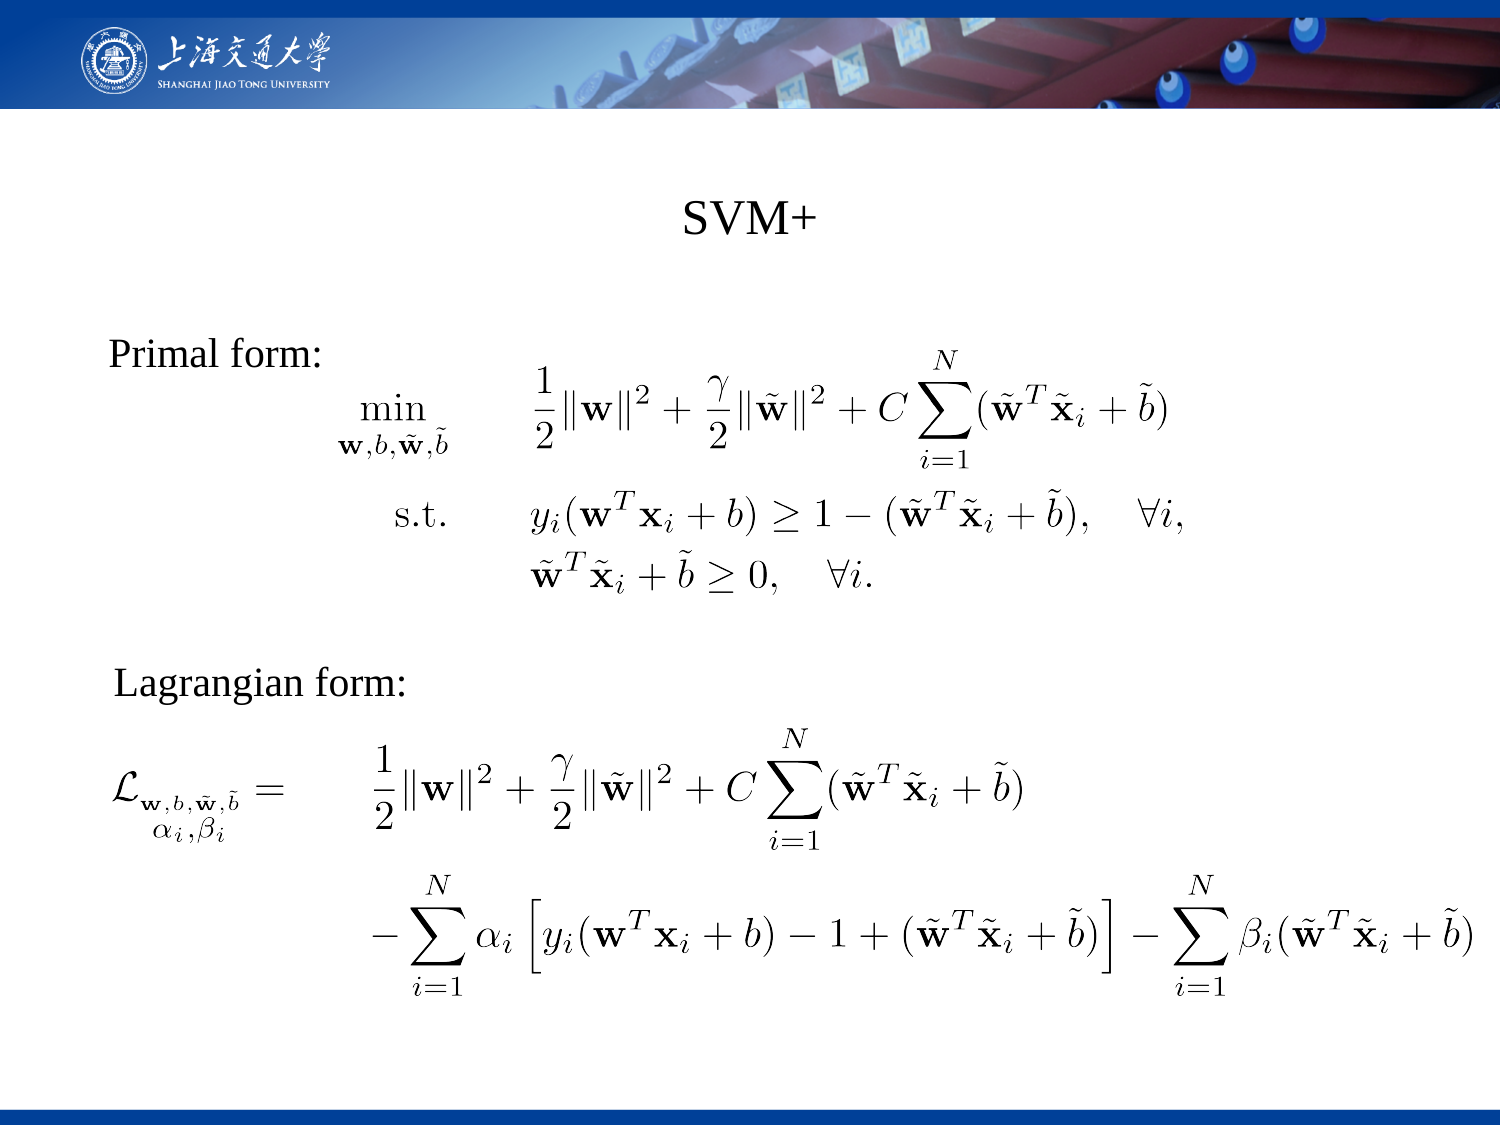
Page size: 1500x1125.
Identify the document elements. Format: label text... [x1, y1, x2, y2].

text_box Lagrangian form: [99, 647, 423, 712]
text_box Primal form: [93, 317, 339, 383]
picture [112, 728, 1472, 996]
picture [338, 350, 1182, 595]
picture [0, 18, 1500, 109]
text_box SVM+ [666, 177, 834, 252]
